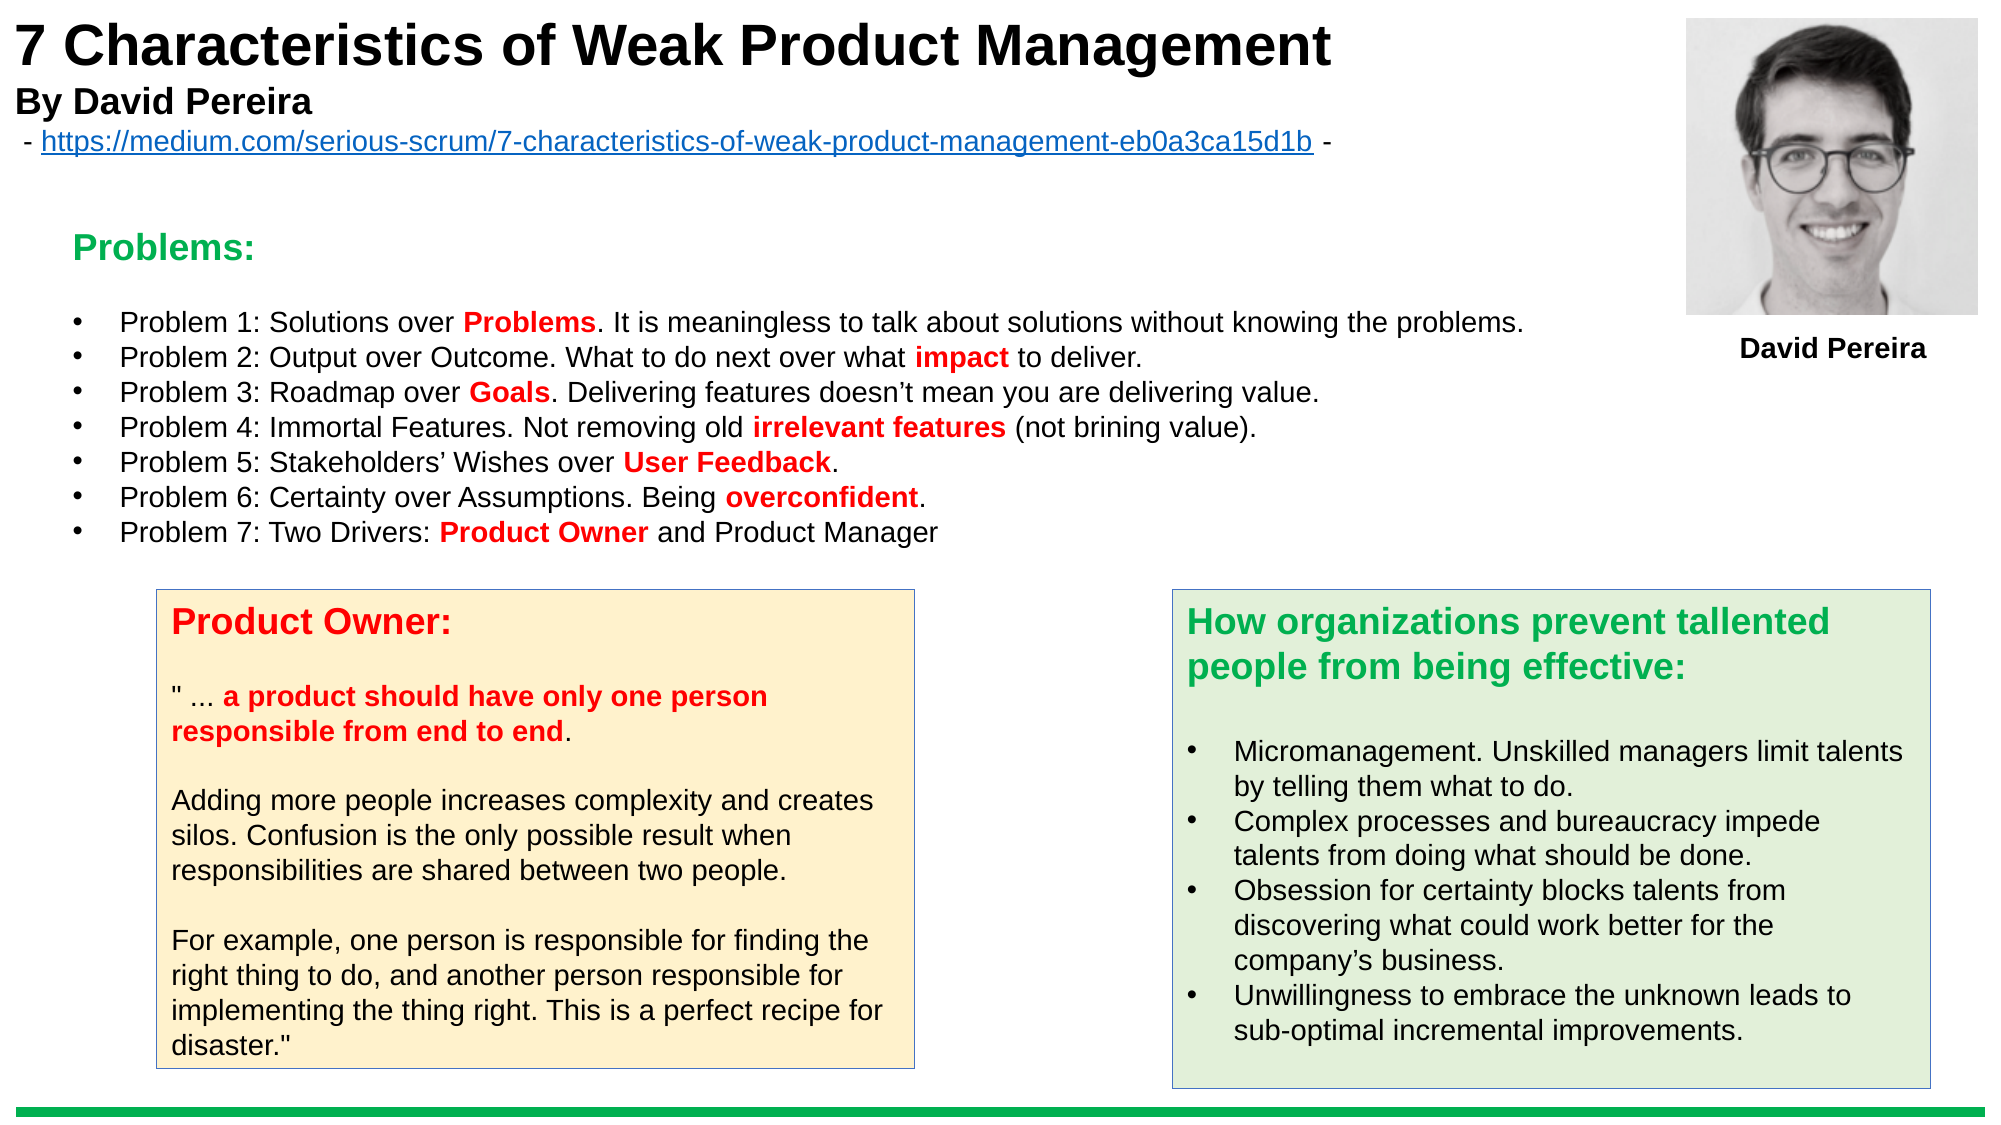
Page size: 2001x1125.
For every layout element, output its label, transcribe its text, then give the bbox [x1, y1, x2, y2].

text_box How organizations prevent tallented people from being effective: Micromanagement. Unskilled managers limit talents by telling them what to do. Complex processes and bureaucracy impede talents from doing what should be done. Obsession for certainty blocks talents from discovering what could work better for the company’s business. Unwillingness to embrace the unknown leads to sub-optimal incremental improvements. [1172, 589, 1931, 1089]
picture [1685, 18, 1979, 315]
text_box 7 Characteristics of Weak Product Management By David Pereira - https://medium.com/serious-scrum/7-characteristics-of-weak-product-management-eb0a3ca15d1b - [0, 0, 1398, 165]
text_box Product Owner: " ... a product should have only one person responsible from end to end. Adding more people increases complexity and creates silos. Confusion is the only possible result when responsibilities are shared between two people. For example, one person is responsible for finding the right thing to do, and another person responsible for implementing the thing right. This is a perfect recipe for disaster." [156, 589, 915, 1069]
text_box Problems: Problem 1: Solutions over Problems. It is meaningless to talk about solutions without knowing the problems. Problem 2: Output over Outcome. What to do next over what impact to deliver. Problem 3: Roadmap over Goals. Delivering features doesn’t mean you are delivering value. Problem 4: Immortal Features. Not removing old irrelevant features (not brining value). Problem 5: Stakeholders’ Wishes over User Feedback. Problem 6: Certainty over Assumptions. Being overconfident. Problem 7: Two Drivers: Product Owner and Product Manager [57, 215, 1632, 556]
text_box David Pereira [1724, 324, 1942, 373]
